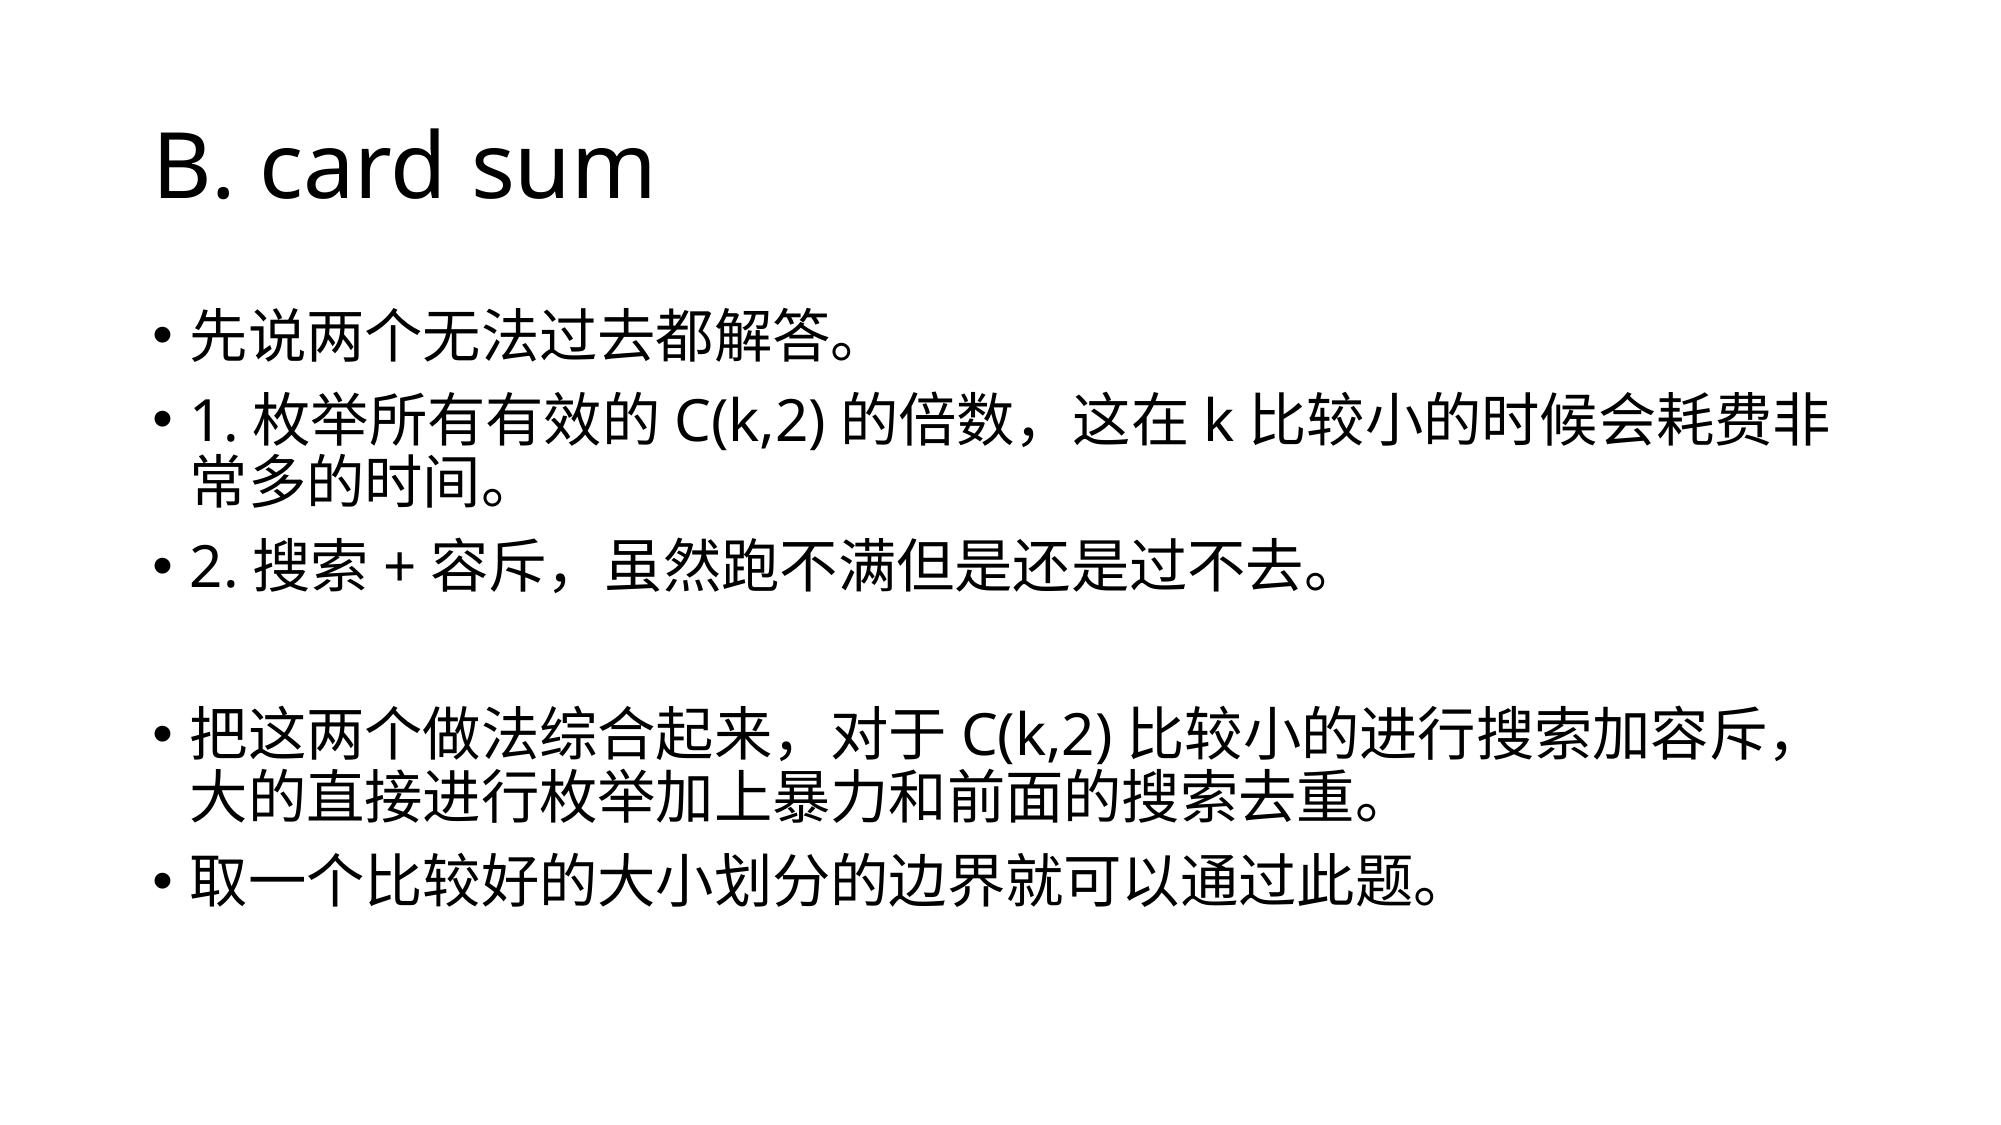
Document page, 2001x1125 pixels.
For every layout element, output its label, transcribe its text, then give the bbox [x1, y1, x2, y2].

title B. card sum [137, 59, 1863, 278]
list 先说两个无法过去都解答。 1.枚举所有有效的C(k,2)的倍数，这在k比较小的时候会耗费非常多的时间。 2.搜索+容斥，虽然跑不满但是还是过不去。 把这两个做法综合起来，对于C(k,2)比较小的进行搜索加容斥，大的直接进行枚举加上暴力和前面的搜索去重。 取一个比较好的大小划分的边界就可以通过此题。 [137, 299, 1863, 1014]
